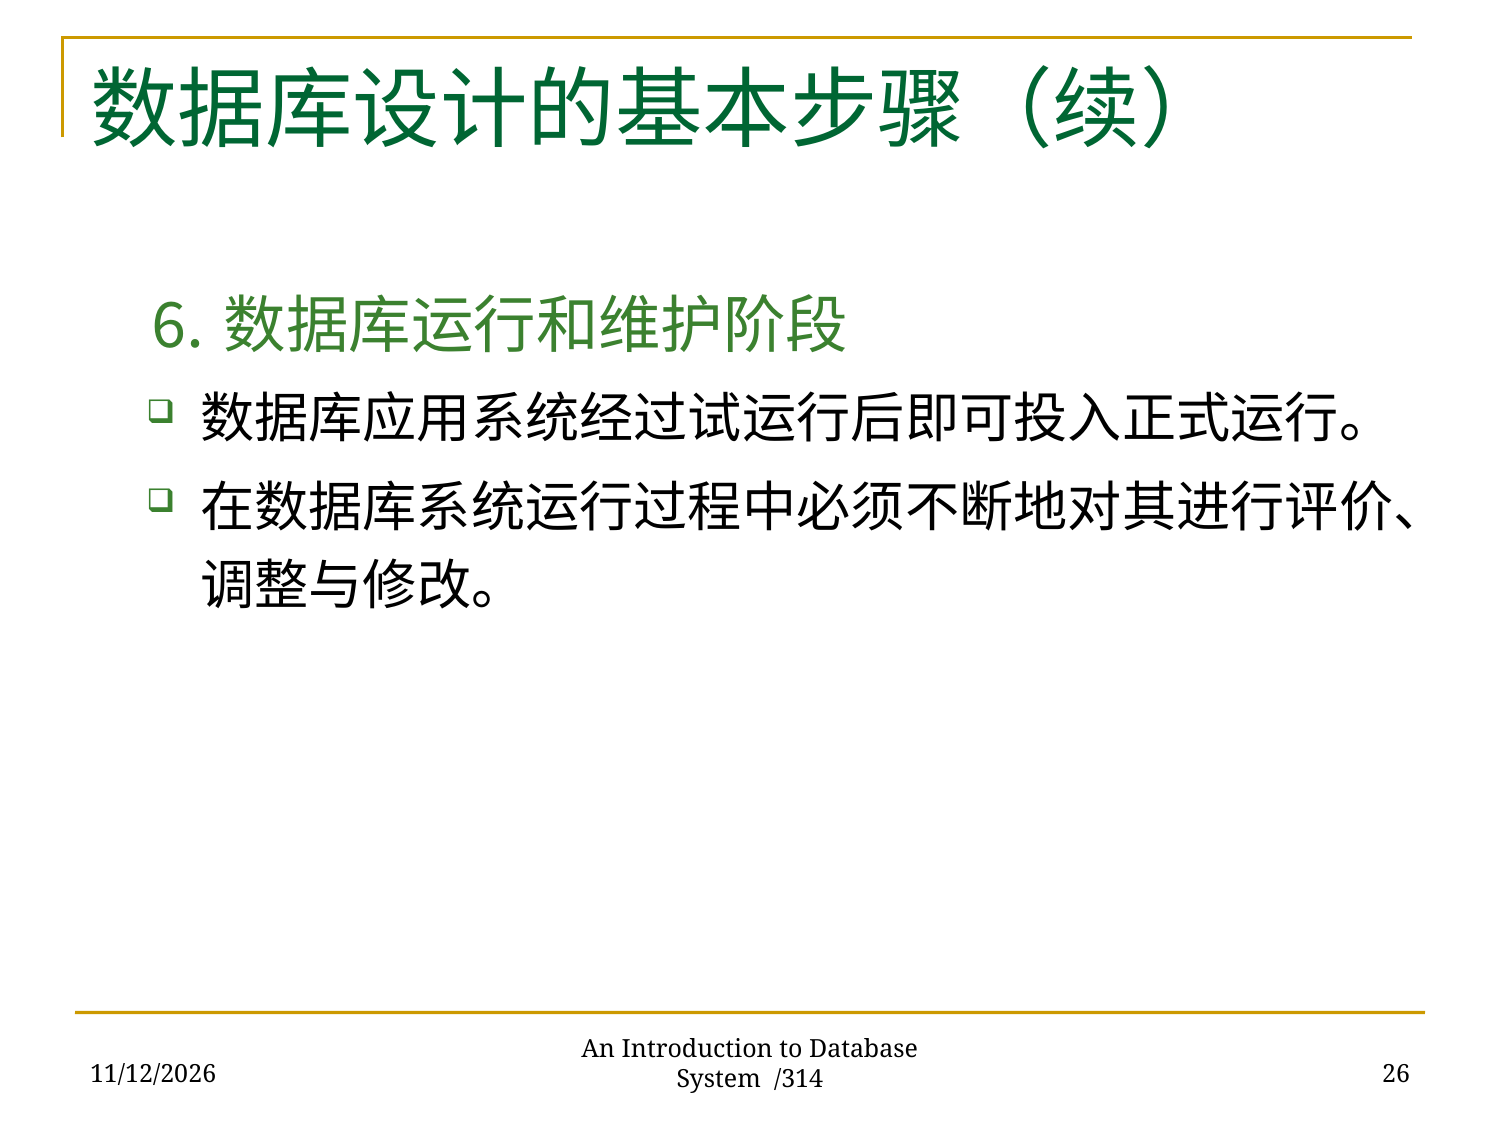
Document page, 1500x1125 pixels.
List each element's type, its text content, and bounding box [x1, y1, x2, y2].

title 数据库设计的基本步骤（续） [75, 45, 1425, 233]
footer An Introduction to Database System /314 [512, 1025, 988, 1100]
list ⒍数据库运行和维护阶段 数据库应用系统经过试运行后即可投入正式运行。 在数据库系统运行过程中必须不断地对其进行评价、调整与修改。 [75, 262, 1425, 1006]
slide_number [75, 1024, 425, 1100]
slide_number 26 [1074, 1024, 1425, 1100]
